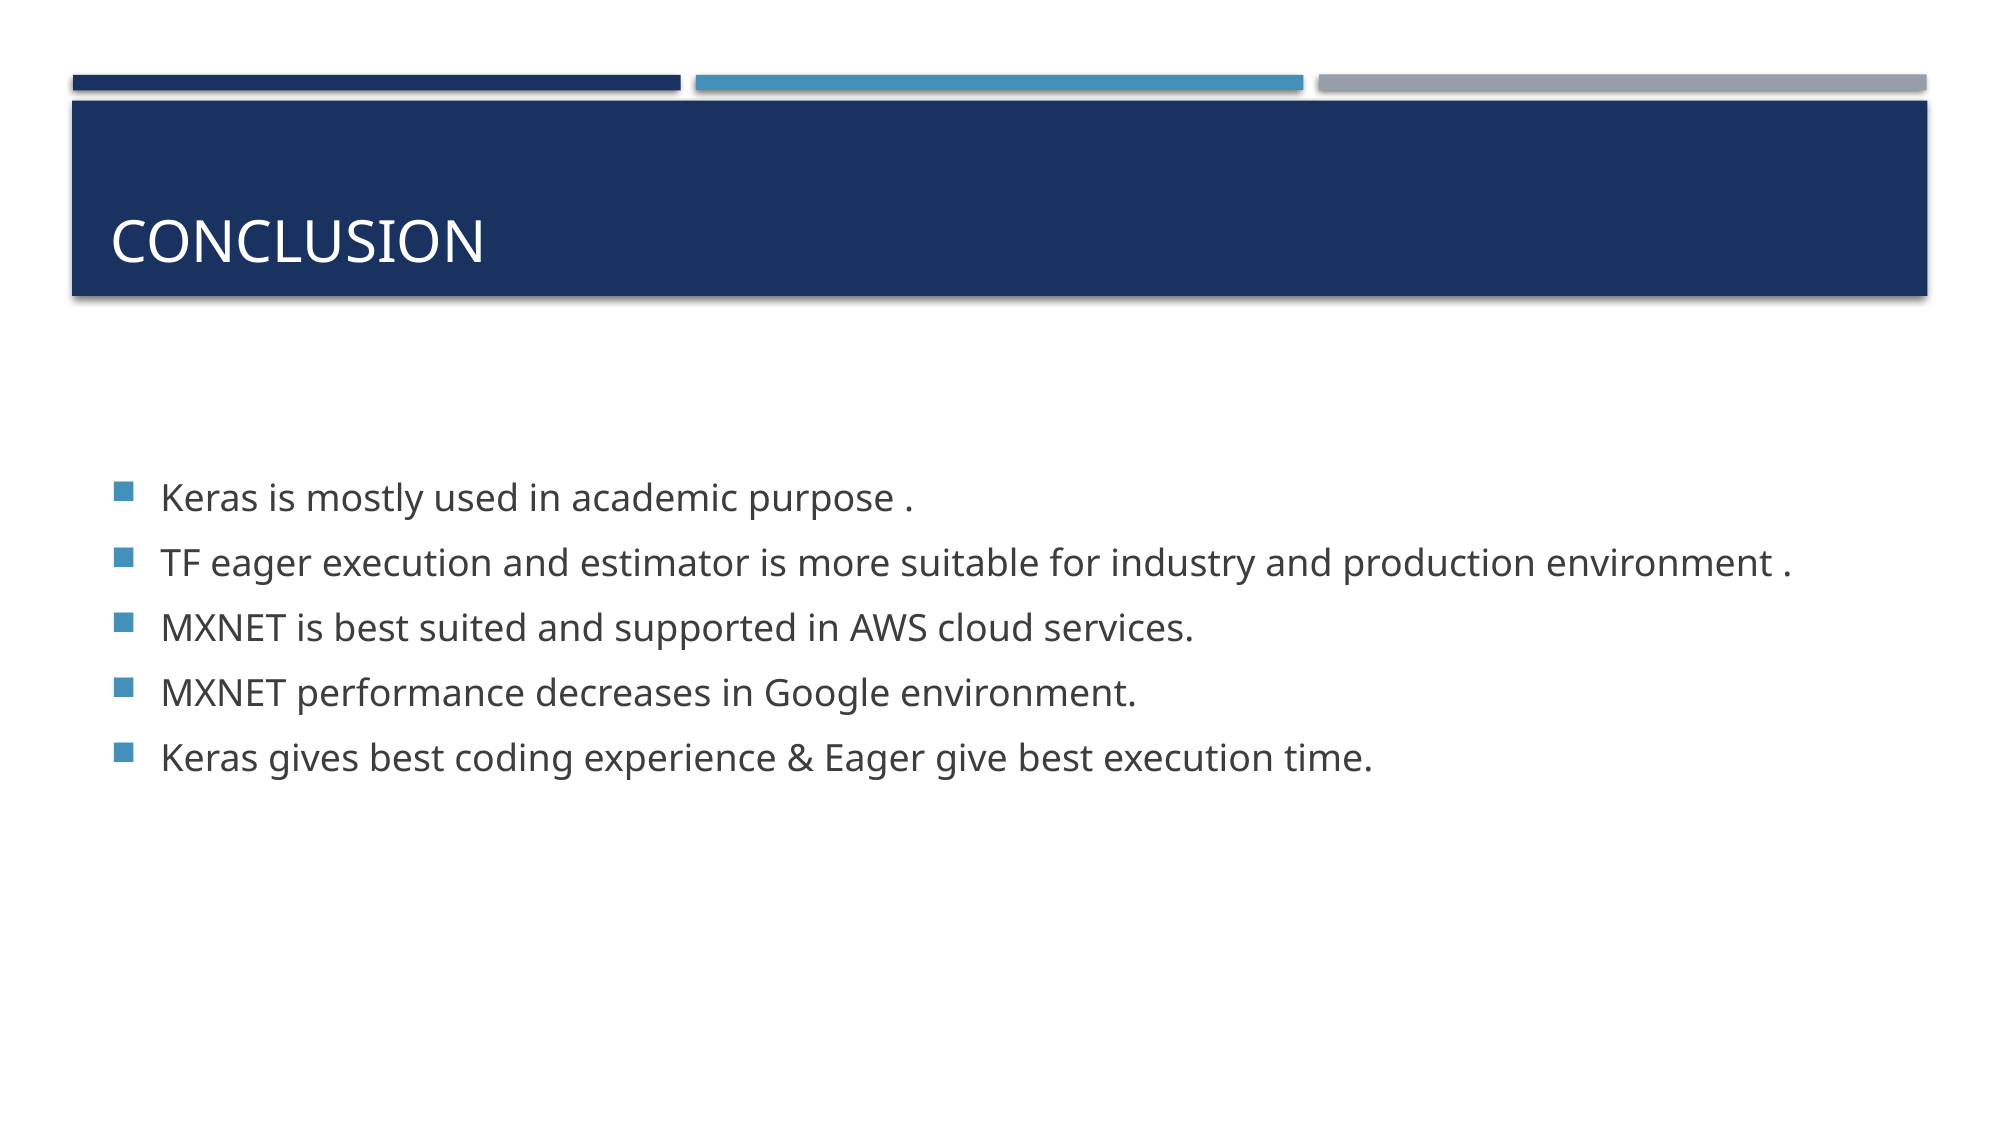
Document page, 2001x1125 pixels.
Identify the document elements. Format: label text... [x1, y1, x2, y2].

title Conclusion [95, 115, 1905, 282]
list Keras is mostly used in academic purpose . TF eager execution and estimator is more suitable for industry and production environment . MXNET is best suited and supported in AWS cloud services. MXNET performance decreases in Google environment. Keras gives best coding experience & Eager give best execution time. [95, 357, 1905, 962]
